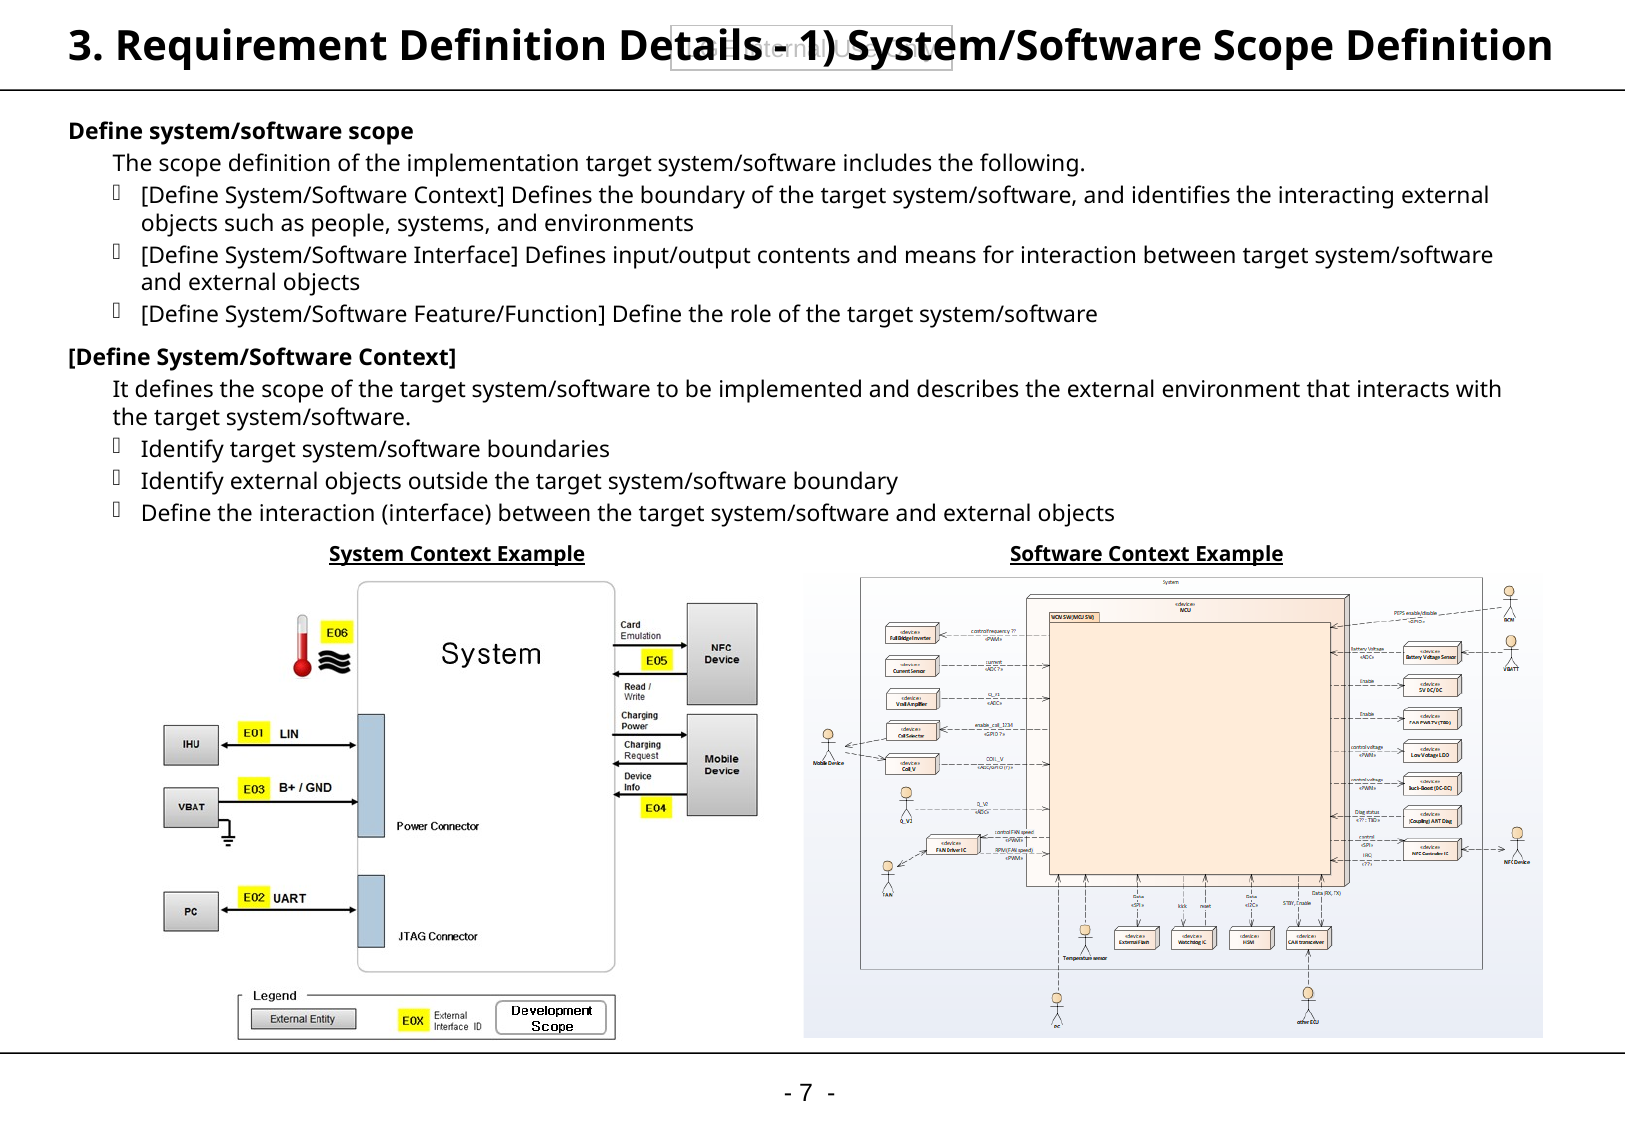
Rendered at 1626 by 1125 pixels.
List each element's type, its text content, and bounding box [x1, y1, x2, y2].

text_box Software Context Example [995, 533, 1299, 570]
title 3. Requirement Definition Details - 1) System/Software Scope Definition [53, 11, 1608, 84]
text_box [Define System/Software Context] It defines the scope of the target system/software to be implemented and describes the external environment that interacts with the target system/software. Identify target system/software boundaries Identify external objects outside the target system/software boundary Define the interaction (interface) between the target system/software and external objects [53, 335, 1545, 533]
picture [153, 571, 769, 1047]
text_box System Context Example [314, 533, 600, 570]
list Define system/software scope The scope definition of the implementation target system/software includes the following. [Define System/Software Context] Defines the boundary of the target system/software, and identifies the interacting external objects such as people, systems, and environments [Define System/Software Interface] Defines input/output contents and means for interaction between target system/software and external objects [Define System/Software Feature/Function] Define the role of the target system/software [53, 109, 1545, 307]
picture [803, 571, 1544, 1038]
